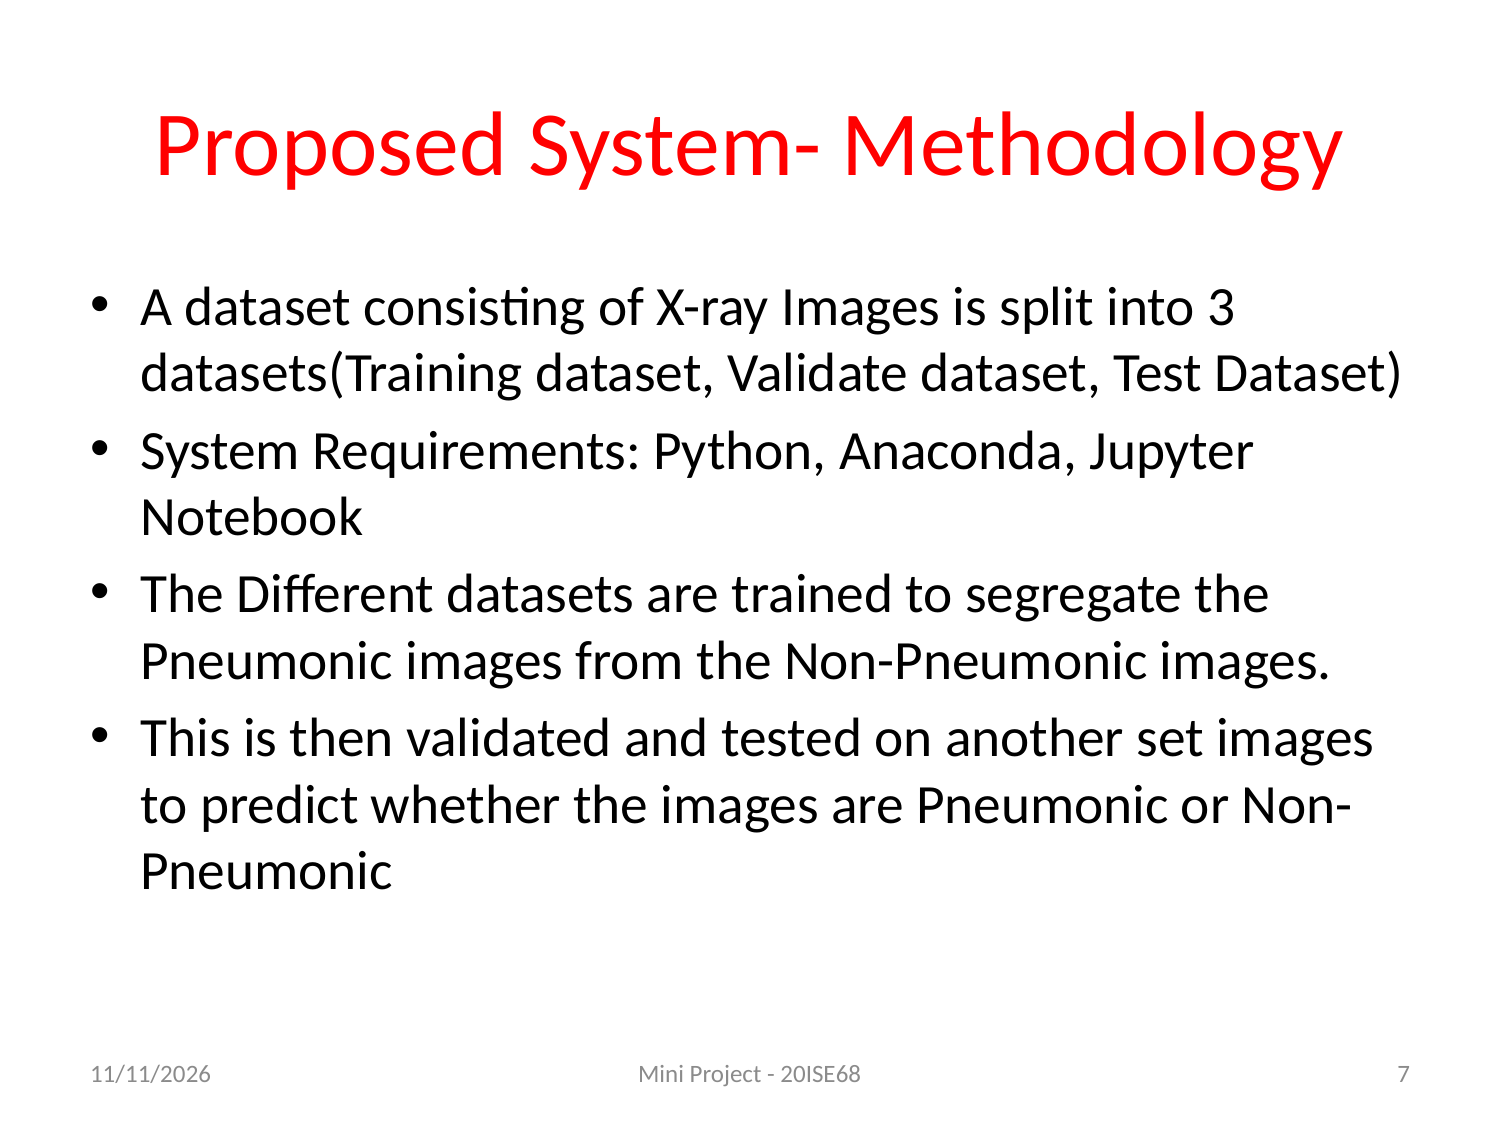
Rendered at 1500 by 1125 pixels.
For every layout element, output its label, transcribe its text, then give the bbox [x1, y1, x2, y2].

footer Mini Project - 20ISE68 [512, 1042, 988, 1103]
title Proposed System- Methodology [75, 45, 1425, 233]
slide_number 7 [1074, 1042, 1425, 1103]
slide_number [75, 1042, 425, 1103]
list A dataset consisting of X-ray Images is split into 3 datasets(Training dataset, Validate dataset, Test Dataset) System Requirements: Python, Anaconda, Jupyter Notebook The Different datasets are trained to segregate the Pneumonic images from the Non-Pneumonic images. This is then validated and tested on another set images to predict whether the images are Pneumonic or Non-Pneumonic [75, 262, 1425, 1005]
